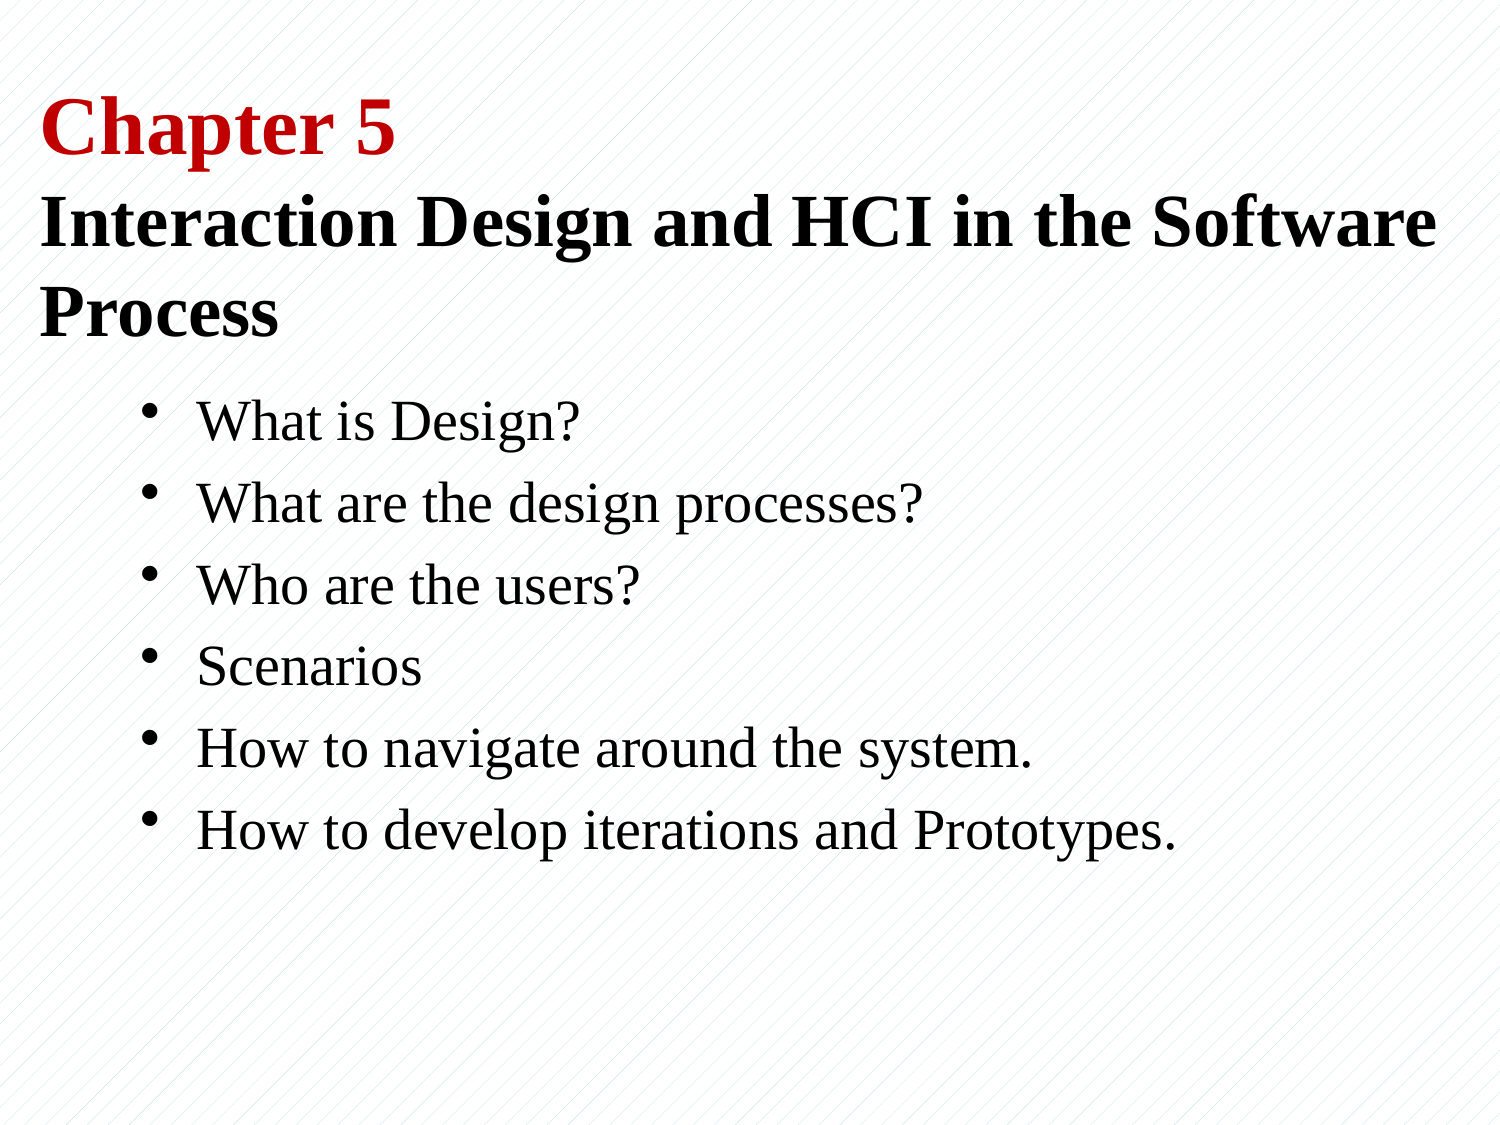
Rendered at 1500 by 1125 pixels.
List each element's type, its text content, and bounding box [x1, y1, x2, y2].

title Chapter 5 Interaction Design and HCI in the Software Process [24, 174, 1500, 338]
list What is Design? What are the design processes? Who are the users? Scenarios How to navigate around the system. How to develop iterations and Prototypes. [125, 375, 1450, 1000]
